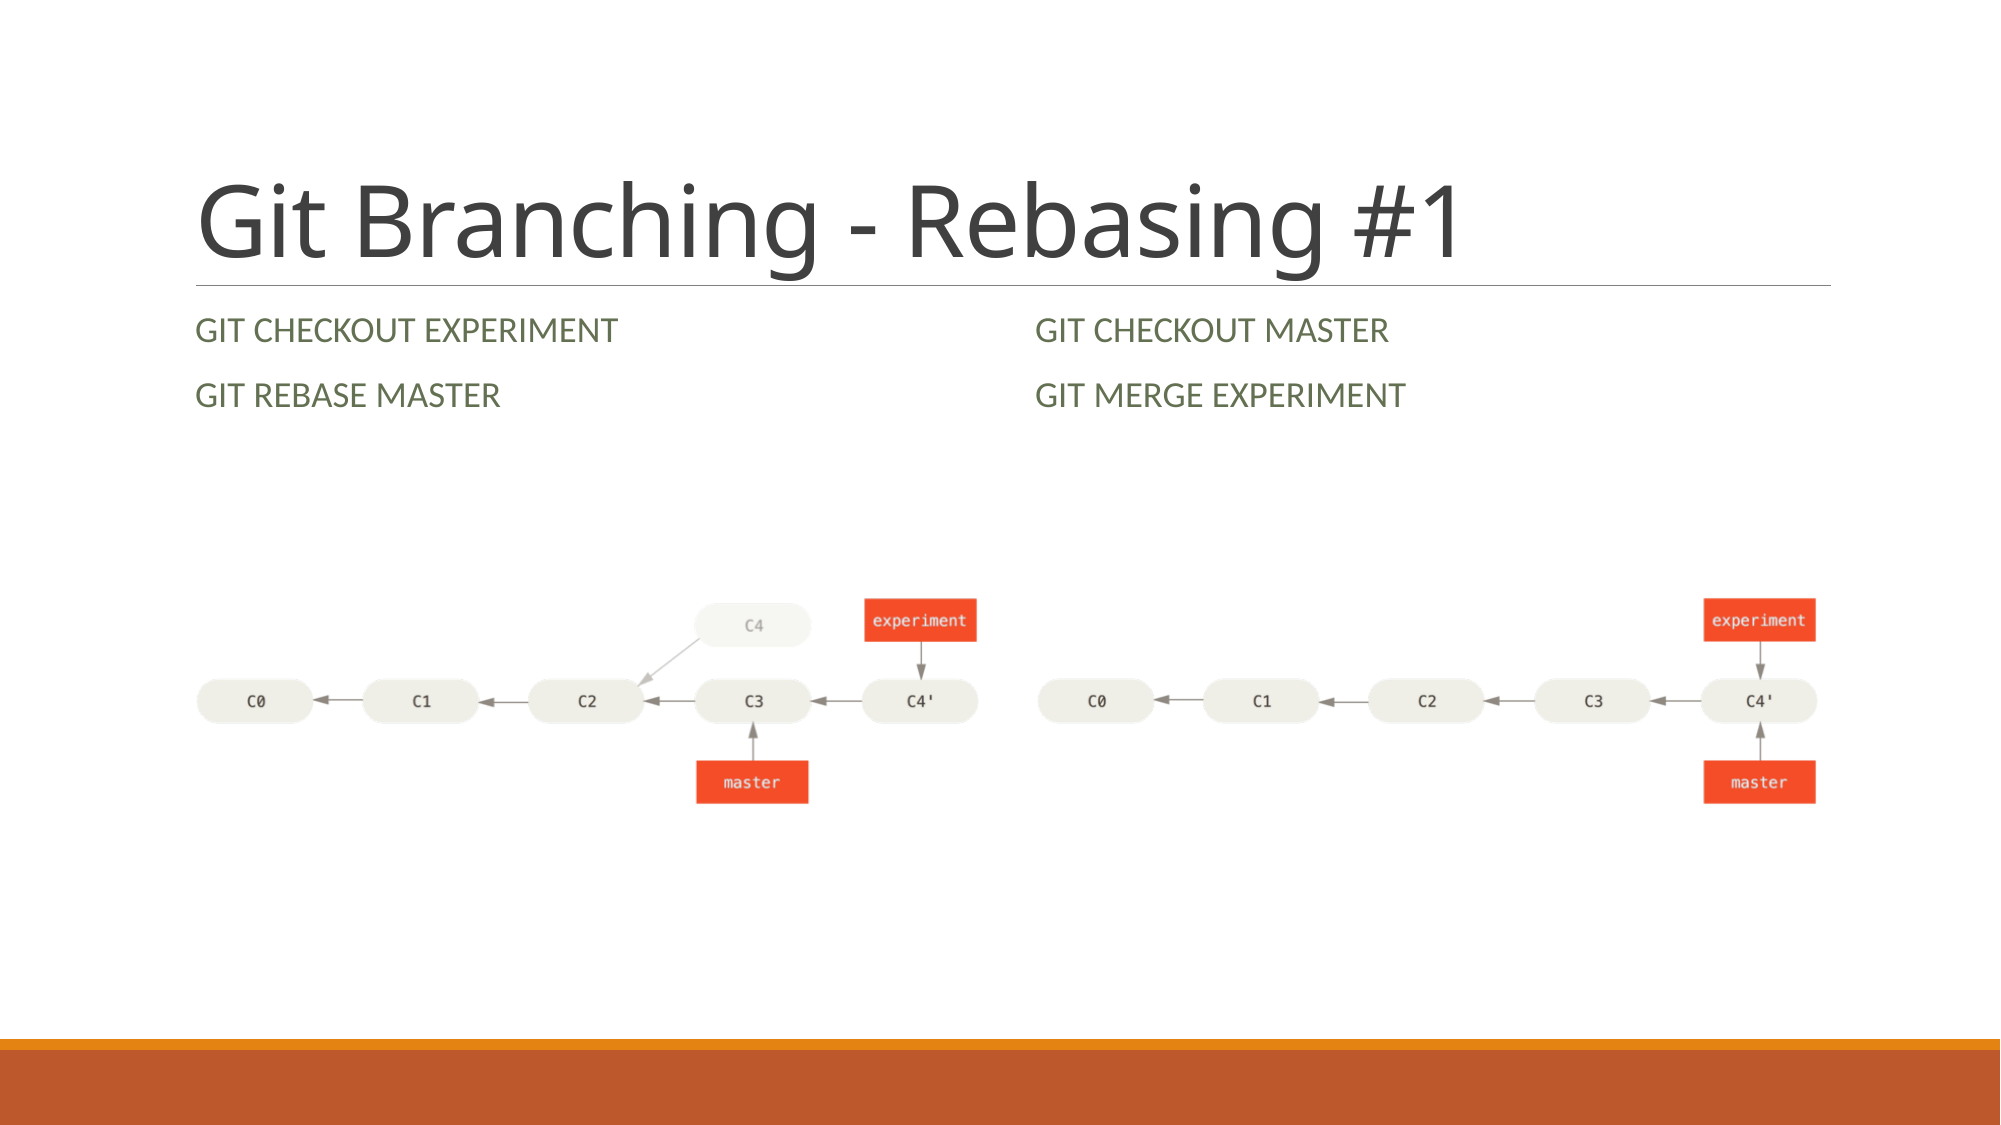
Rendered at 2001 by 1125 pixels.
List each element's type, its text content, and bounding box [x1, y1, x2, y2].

list git checkout experiment git rebase master [180, 302, 990, 424]
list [179, 583, 991, 819]
title Git Branching - Rebasing #1 [180, 47, 1830, 285]
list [1019, 583, 1831, 818]
list git checkout master git merge experiment [1020, 302, 1830, 424]
